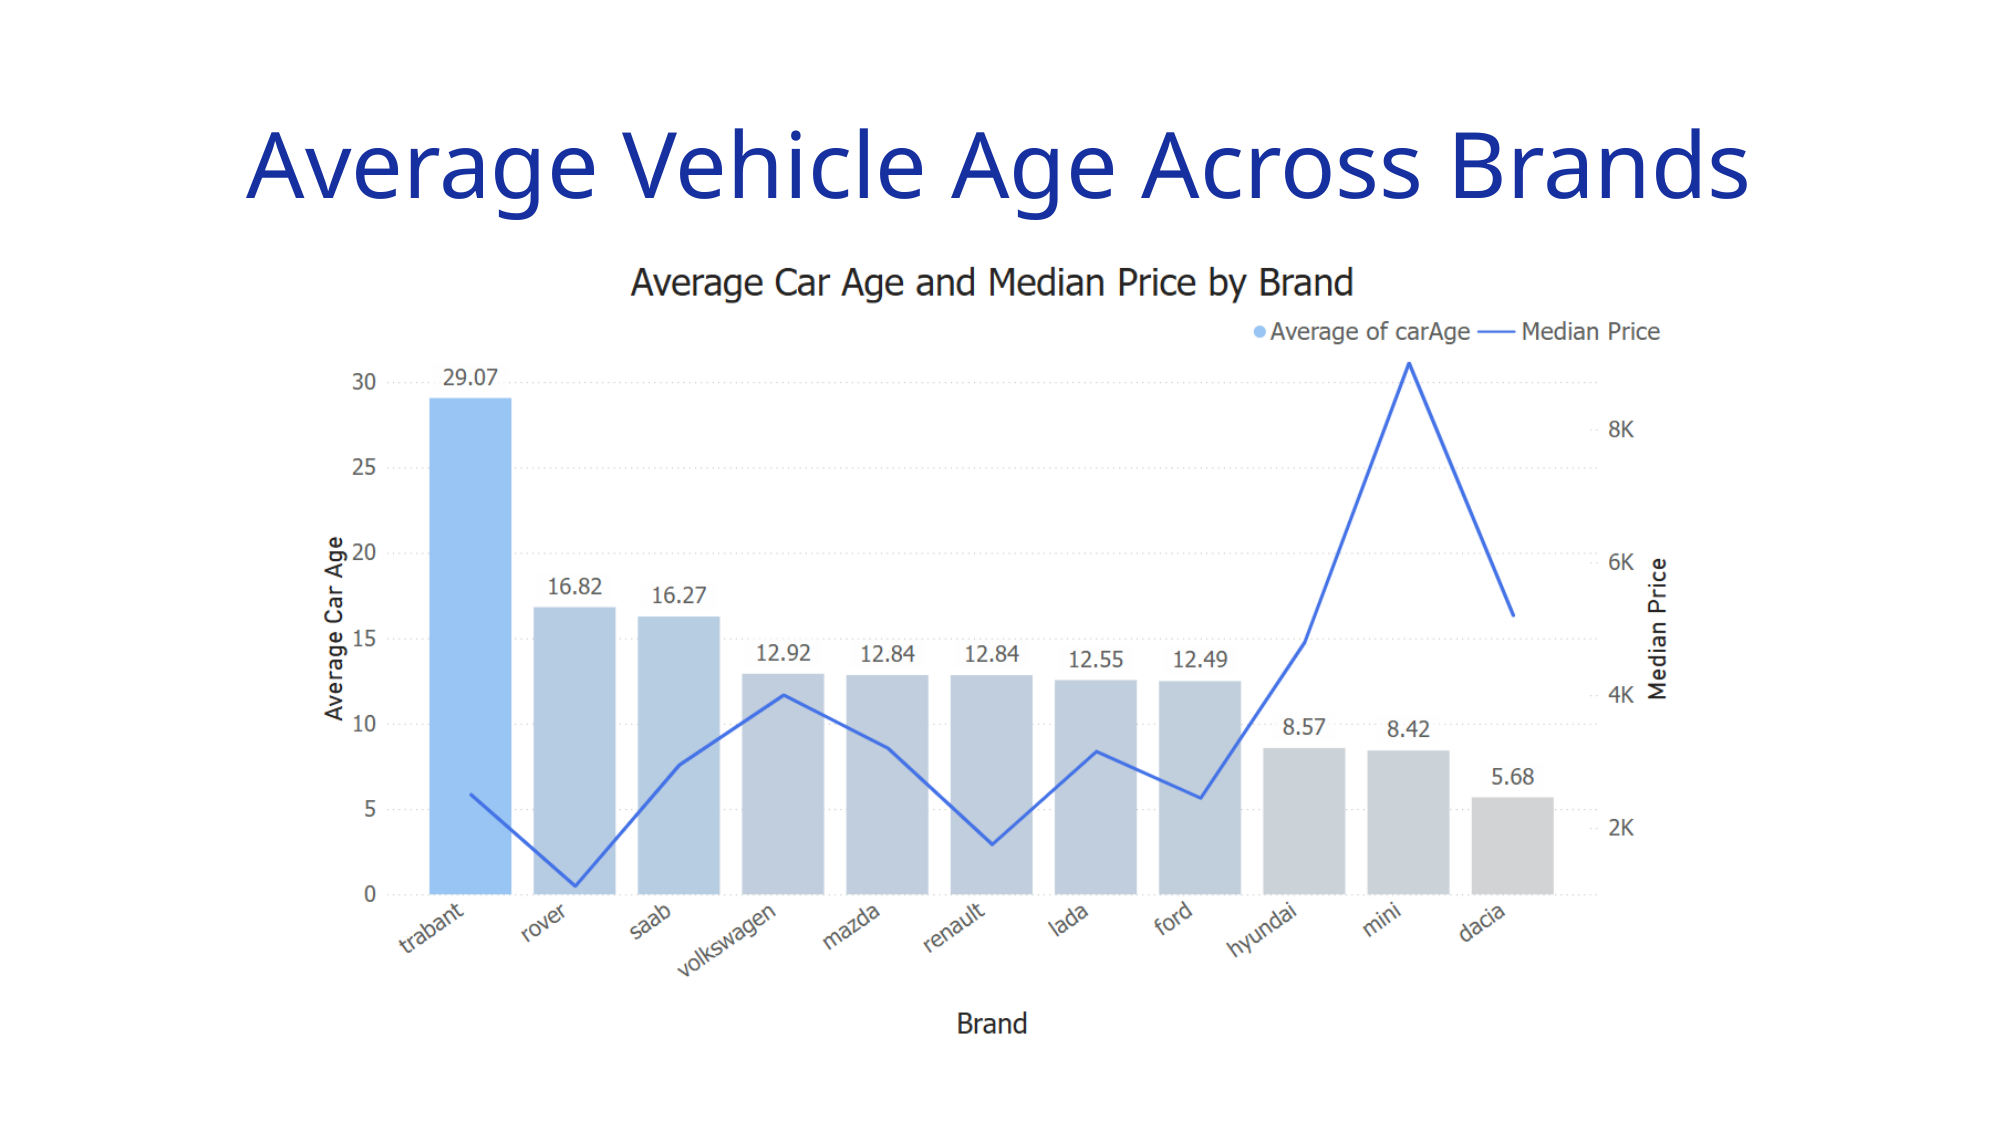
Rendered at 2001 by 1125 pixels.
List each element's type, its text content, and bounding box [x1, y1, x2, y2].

title Average Vehicle Age Across Brands [137, 59, 1863, 278]
picture [289, 246, 1711, 1048]
